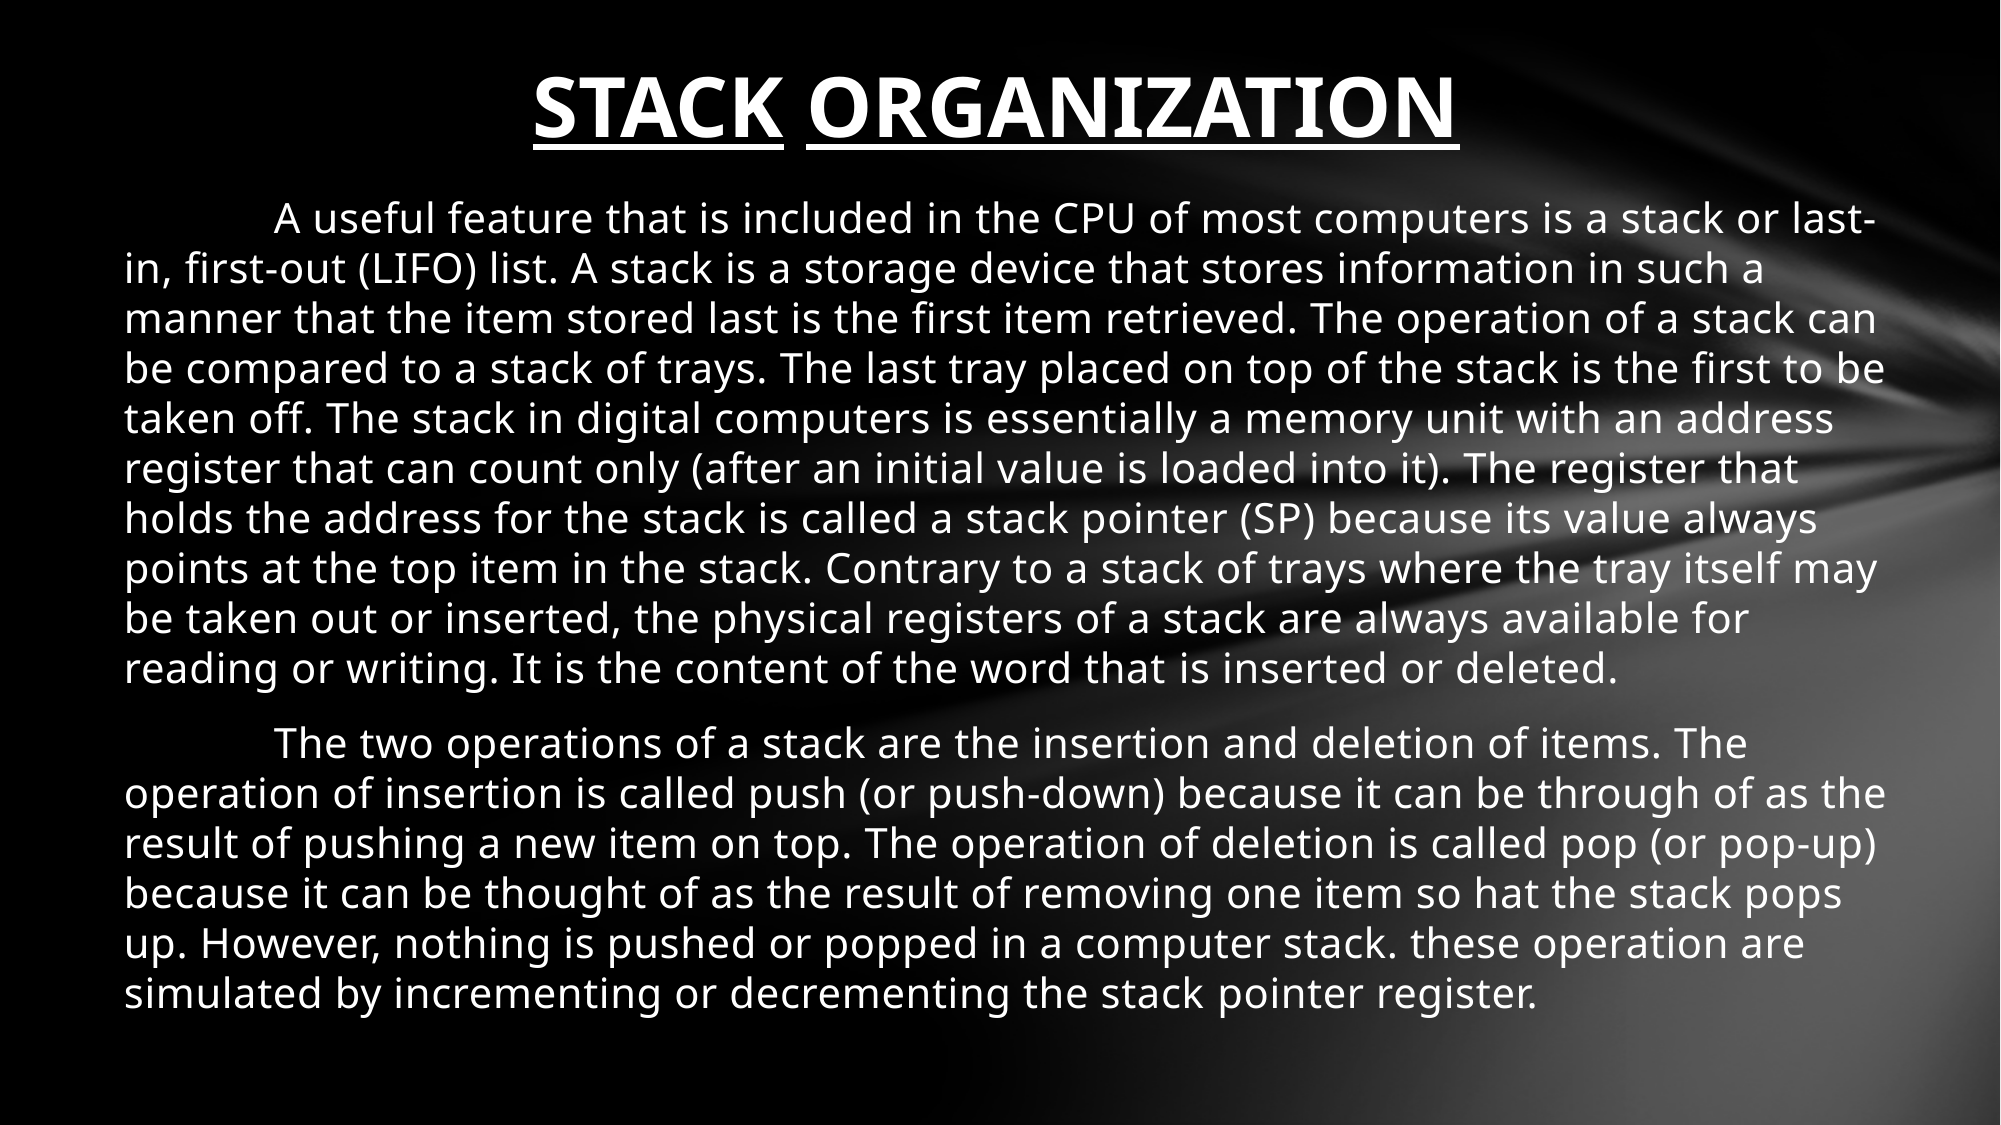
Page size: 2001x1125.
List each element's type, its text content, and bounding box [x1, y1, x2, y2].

title STACK ORGANIZATION [321, 46, 1672, 162]
list A useful feature that is included in the CPU of most computers is a stack or last-in, first-out (LIFO) list. A stack is a storage device that stores information in such a manner that the item stored last is the first item retrieved. The operation of a stack can be compared to a stack of trays. The last tray placed on top of the stack is the first to be taken off. The stack in digital computers is essentially a memory unit with an address register that can count only (after an initial value is loaded into it). The register that holds the address for the stack is called a stack pointer (SP) because its value always points at the top item in the stack. Contrary to a stack of trays where the tray itself may be taken out or inserted, the physical registers of a stack are always available for reading or writing. It is the content of the word that is inserted or deleted. The two operations of a stack are the insertion and deletion of items. The operation of insertion is called push (or push-down) because it can be through of as the result of pushing a new item on top. The operation of deletion is called pop (or pop-up) because it can be thought of as the result of removing one item so hat the stack pops up. However, nothing is pushed or popped in a computer stack. these operation are simulated by incrementing or decrementing the stack pointer register. [108, 184, 1920, 1106]
